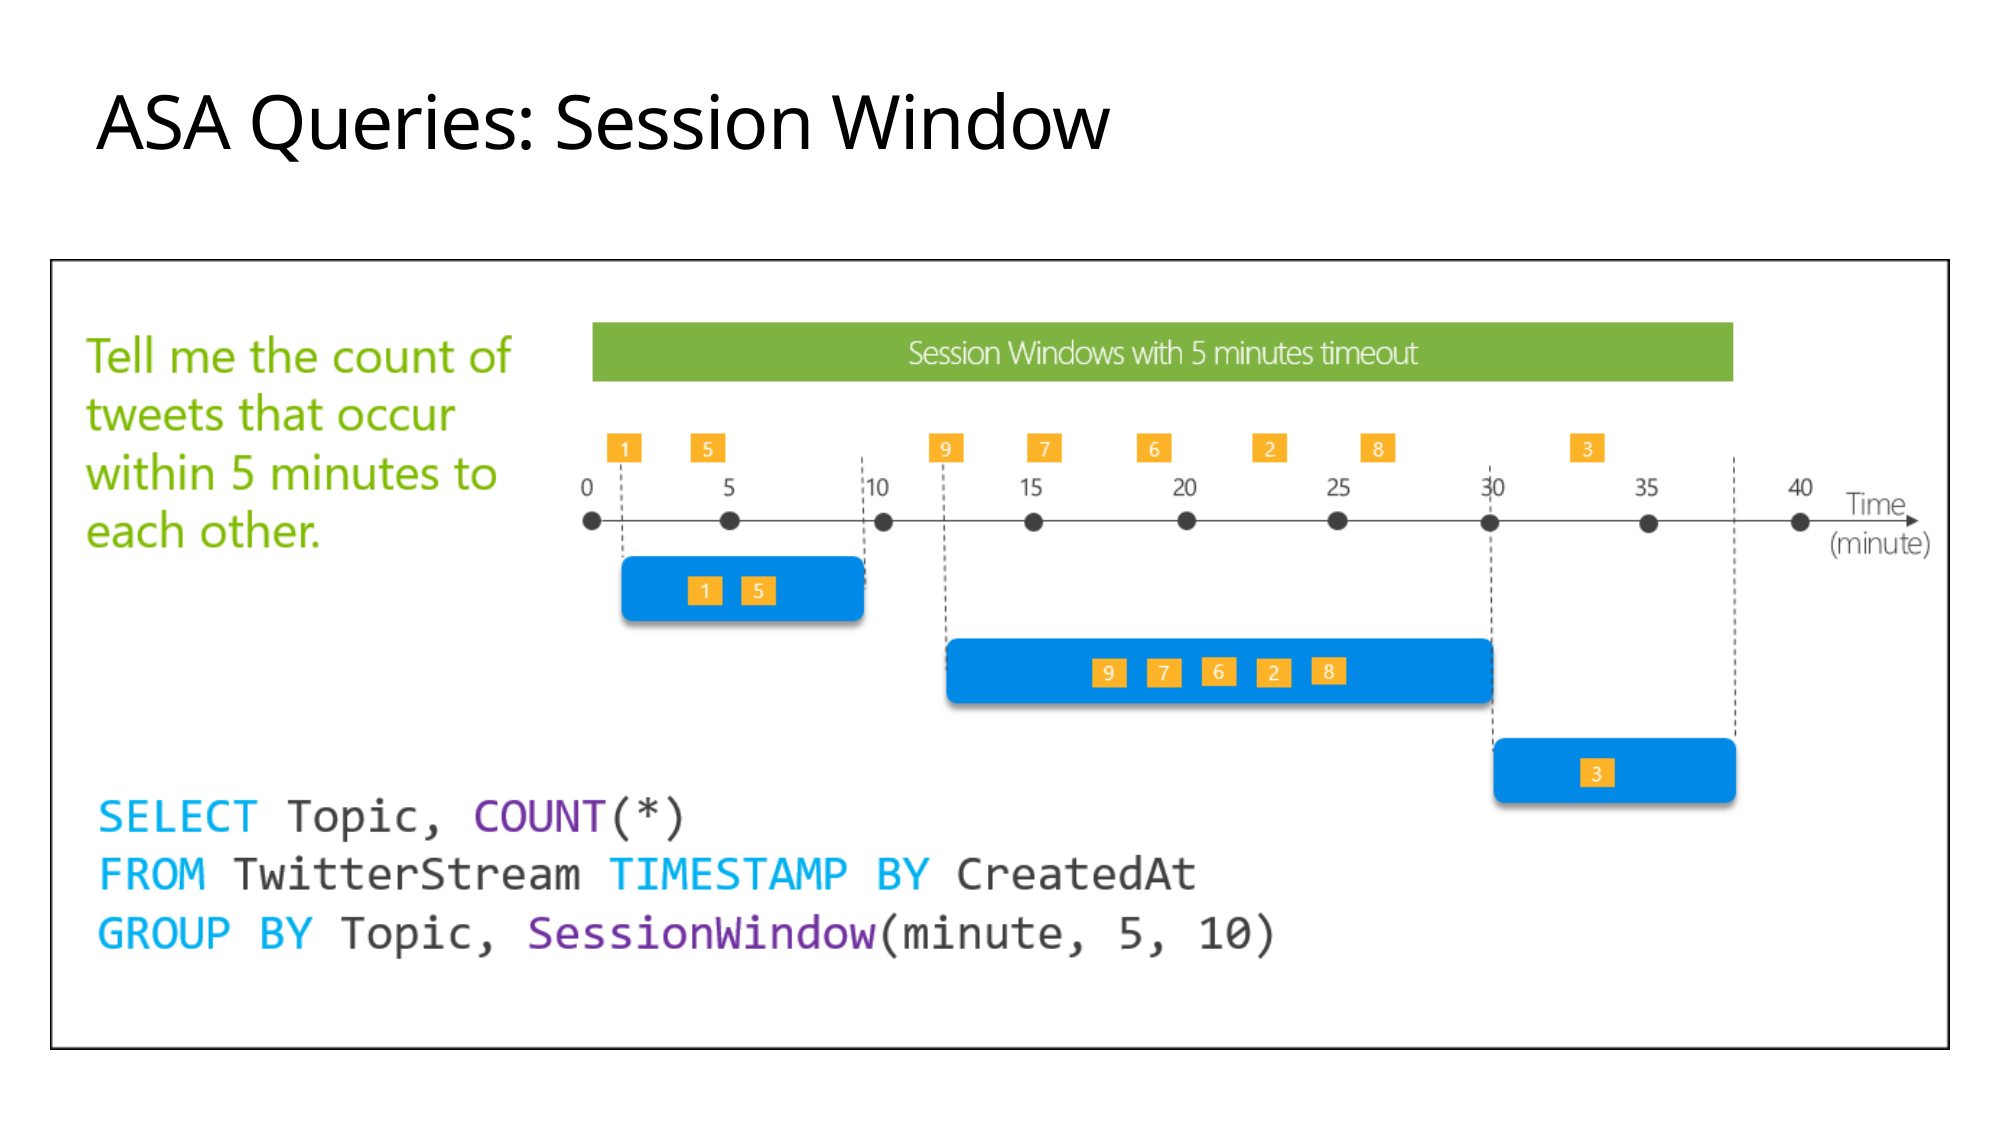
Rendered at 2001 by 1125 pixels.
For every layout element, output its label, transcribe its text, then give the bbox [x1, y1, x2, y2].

picture [50, 258, 1950, 1051]
title ASA Queries: Session Window [96, 75, 1904, 166]
